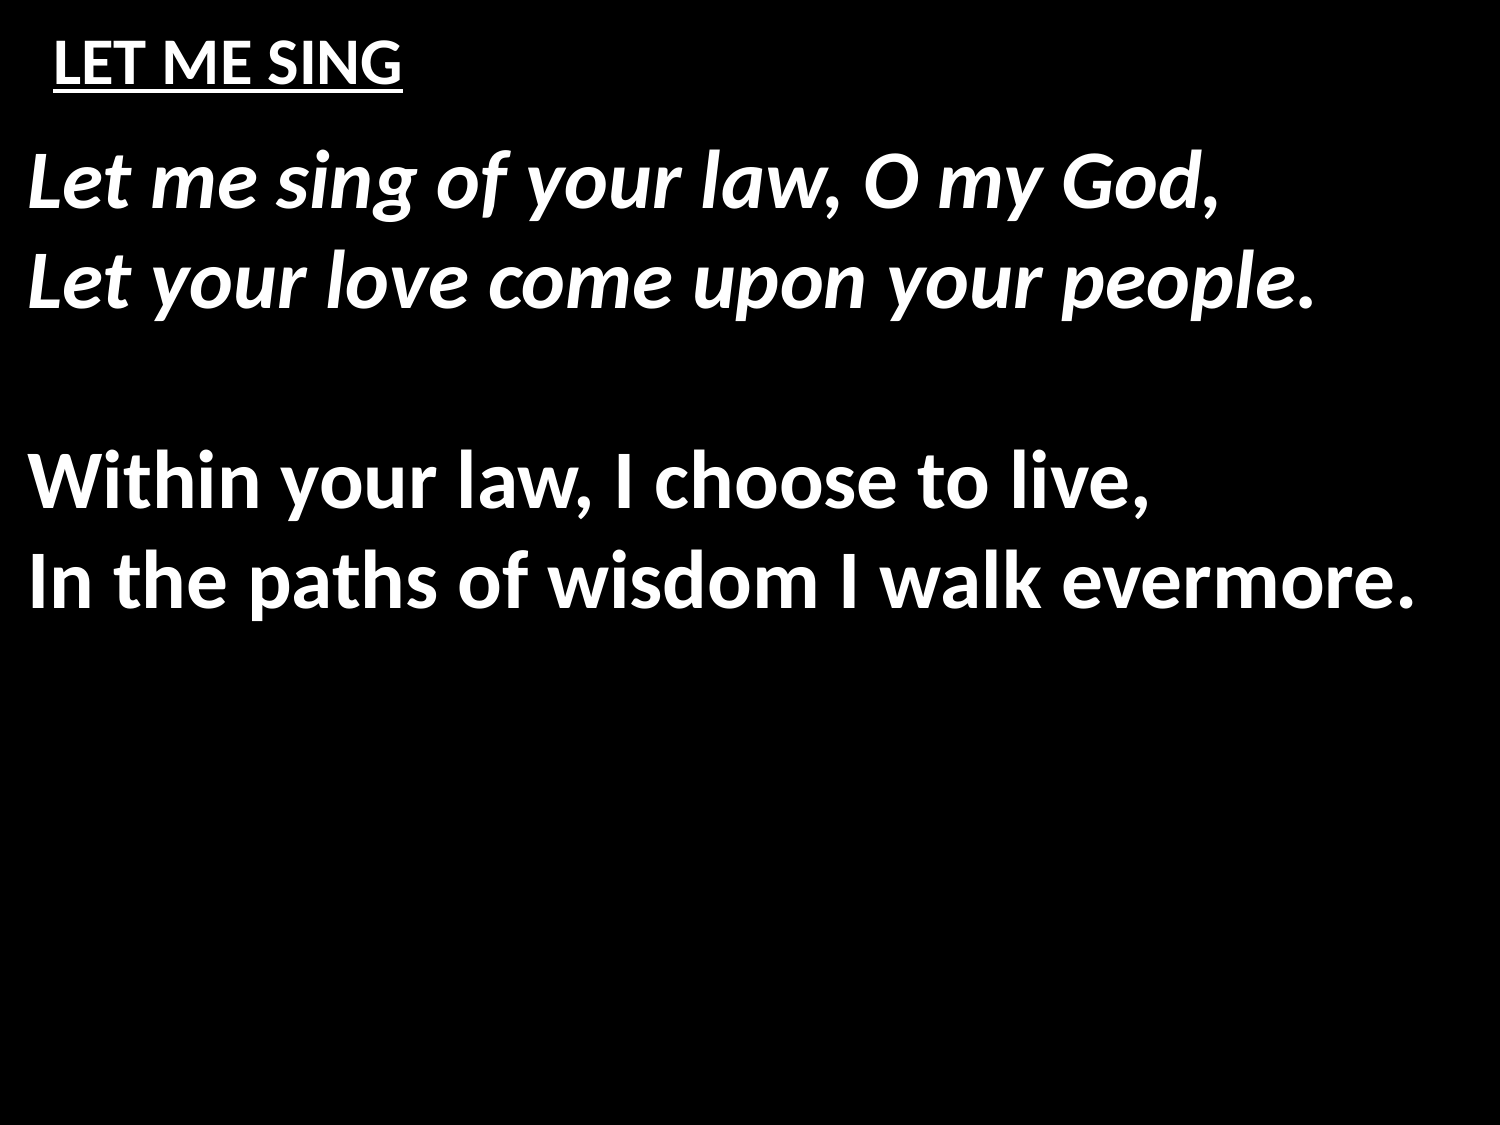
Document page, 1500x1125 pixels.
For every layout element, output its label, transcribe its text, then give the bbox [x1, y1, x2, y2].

list Let me sing of your law, O my God, Let your love come upon your people. Within your law, I choose to live, In the paths of wisdom I walk evermore. [8, 125, 1489, 1116]
title LET ME SING [10, 0, 1490, 117]
